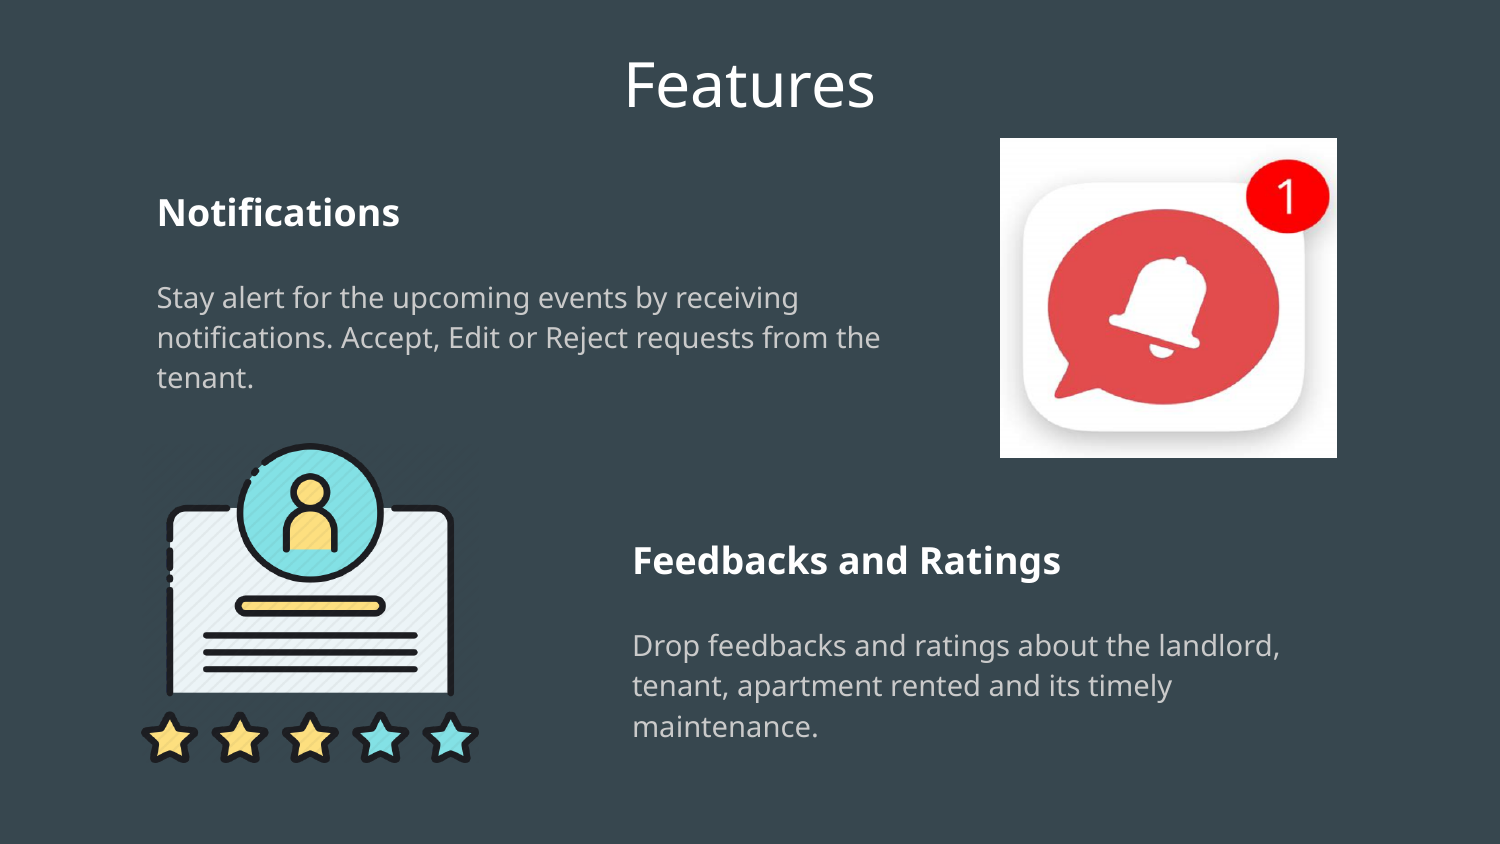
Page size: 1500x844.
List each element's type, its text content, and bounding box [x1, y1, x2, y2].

title Features [51, 35, 1449, 130]
picture [999, 138, 1337, 458]
list Feedbacks and Ratings Drop feedbacks and ratings about the landlord, tenant, apartment rented and its timely maintenance. [617, 515, 1377, 736]
list Notifications Stay alert for the upcoming events by receiving notifications. Accept, Edit or Reject requests from the tenant. [141, 167, 901, 429]
picture [141, 443, 479, 763]
